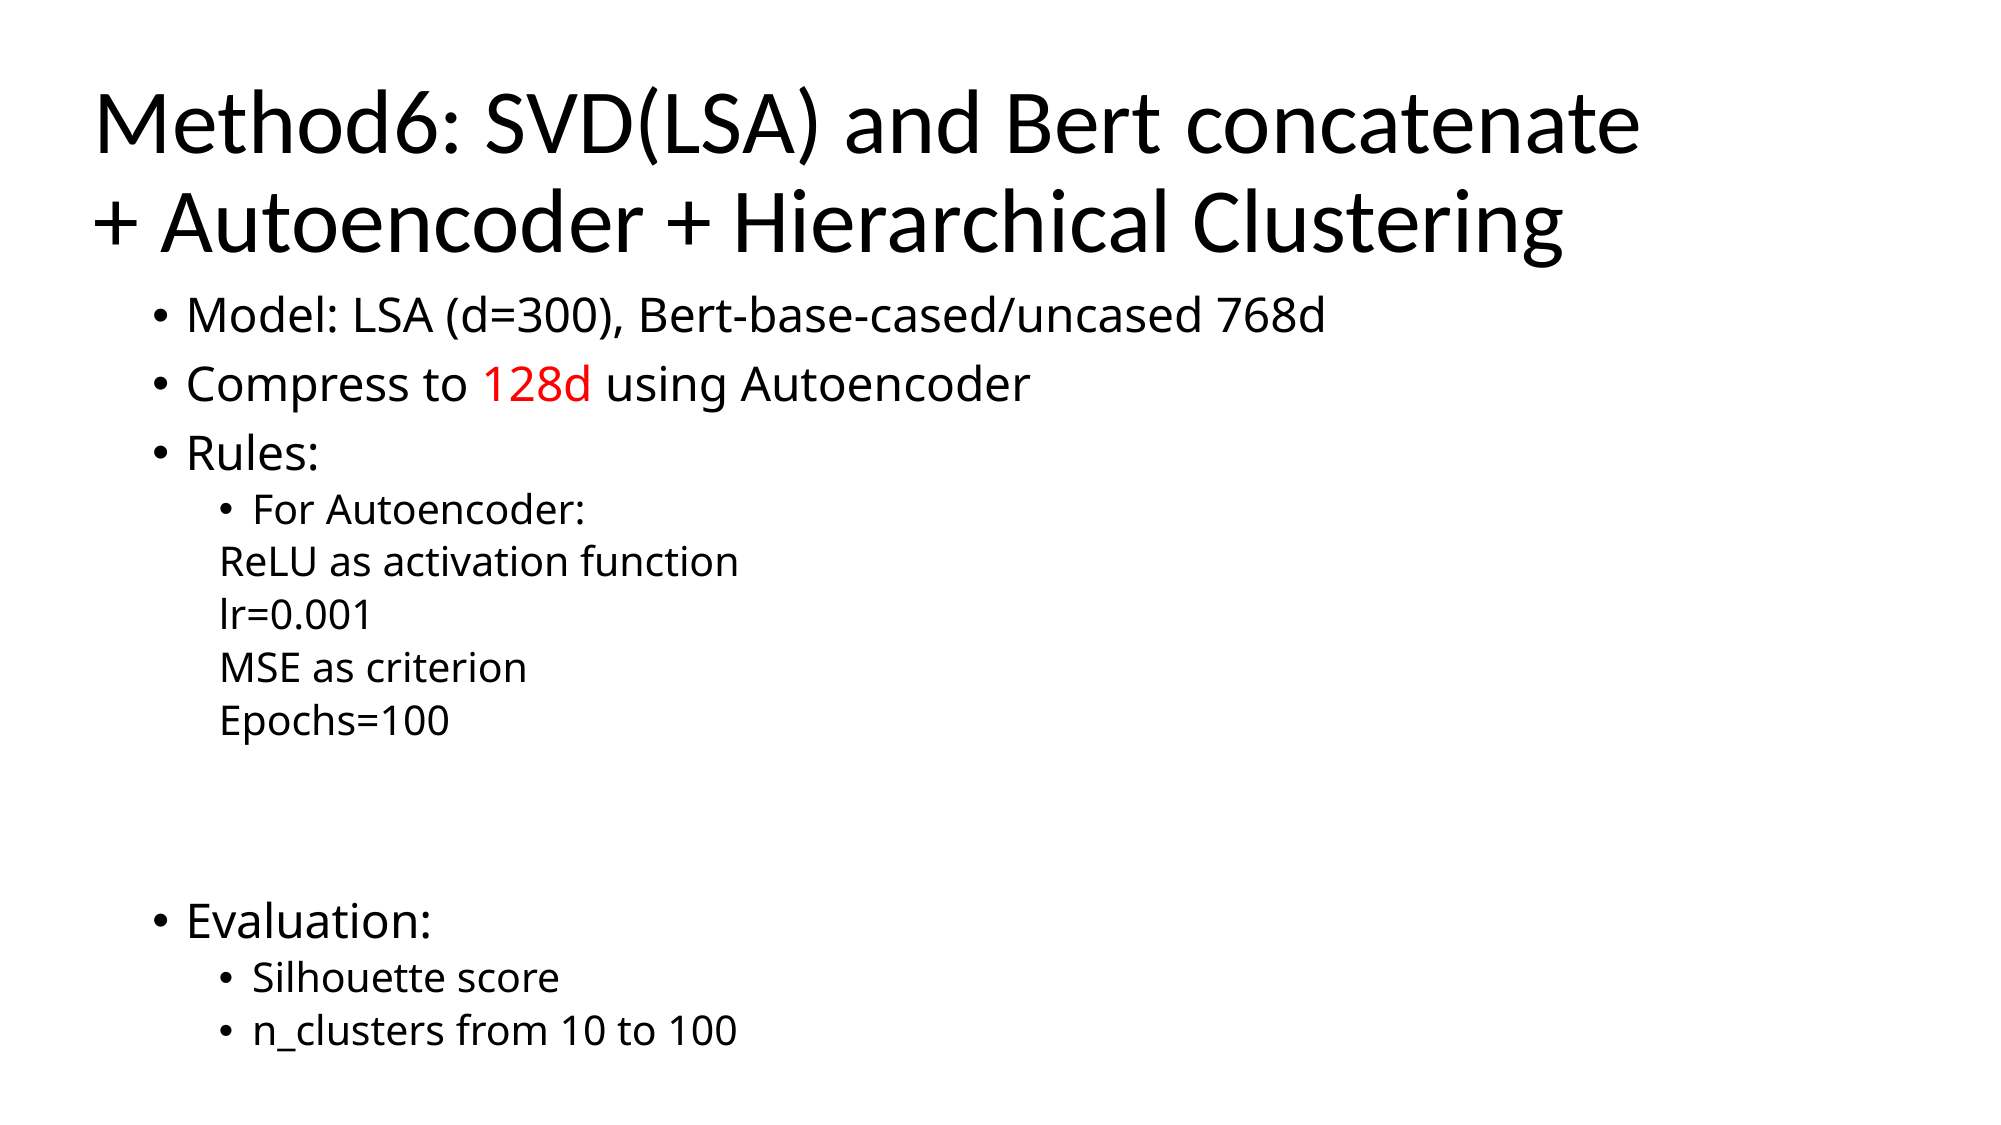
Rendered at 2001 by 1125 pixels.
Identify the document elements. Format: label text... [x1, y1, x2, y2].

title Method6: SVD(LSA) and Bert concatenate + Autoencoder + Hierarchical Clustering [79, 64, 1953, 283]
list Model: LSA (d=300), Bert-base-cased/uncased 768d Compress to 128d using Autoencoder Rules: For Autoencoder: ReLU as activation function lr=0.001 MSE as criterion Epochs=100 Evaluation: Silhouette score n_clusters from 10 to 100 [137, 284, 1863, 1070]
